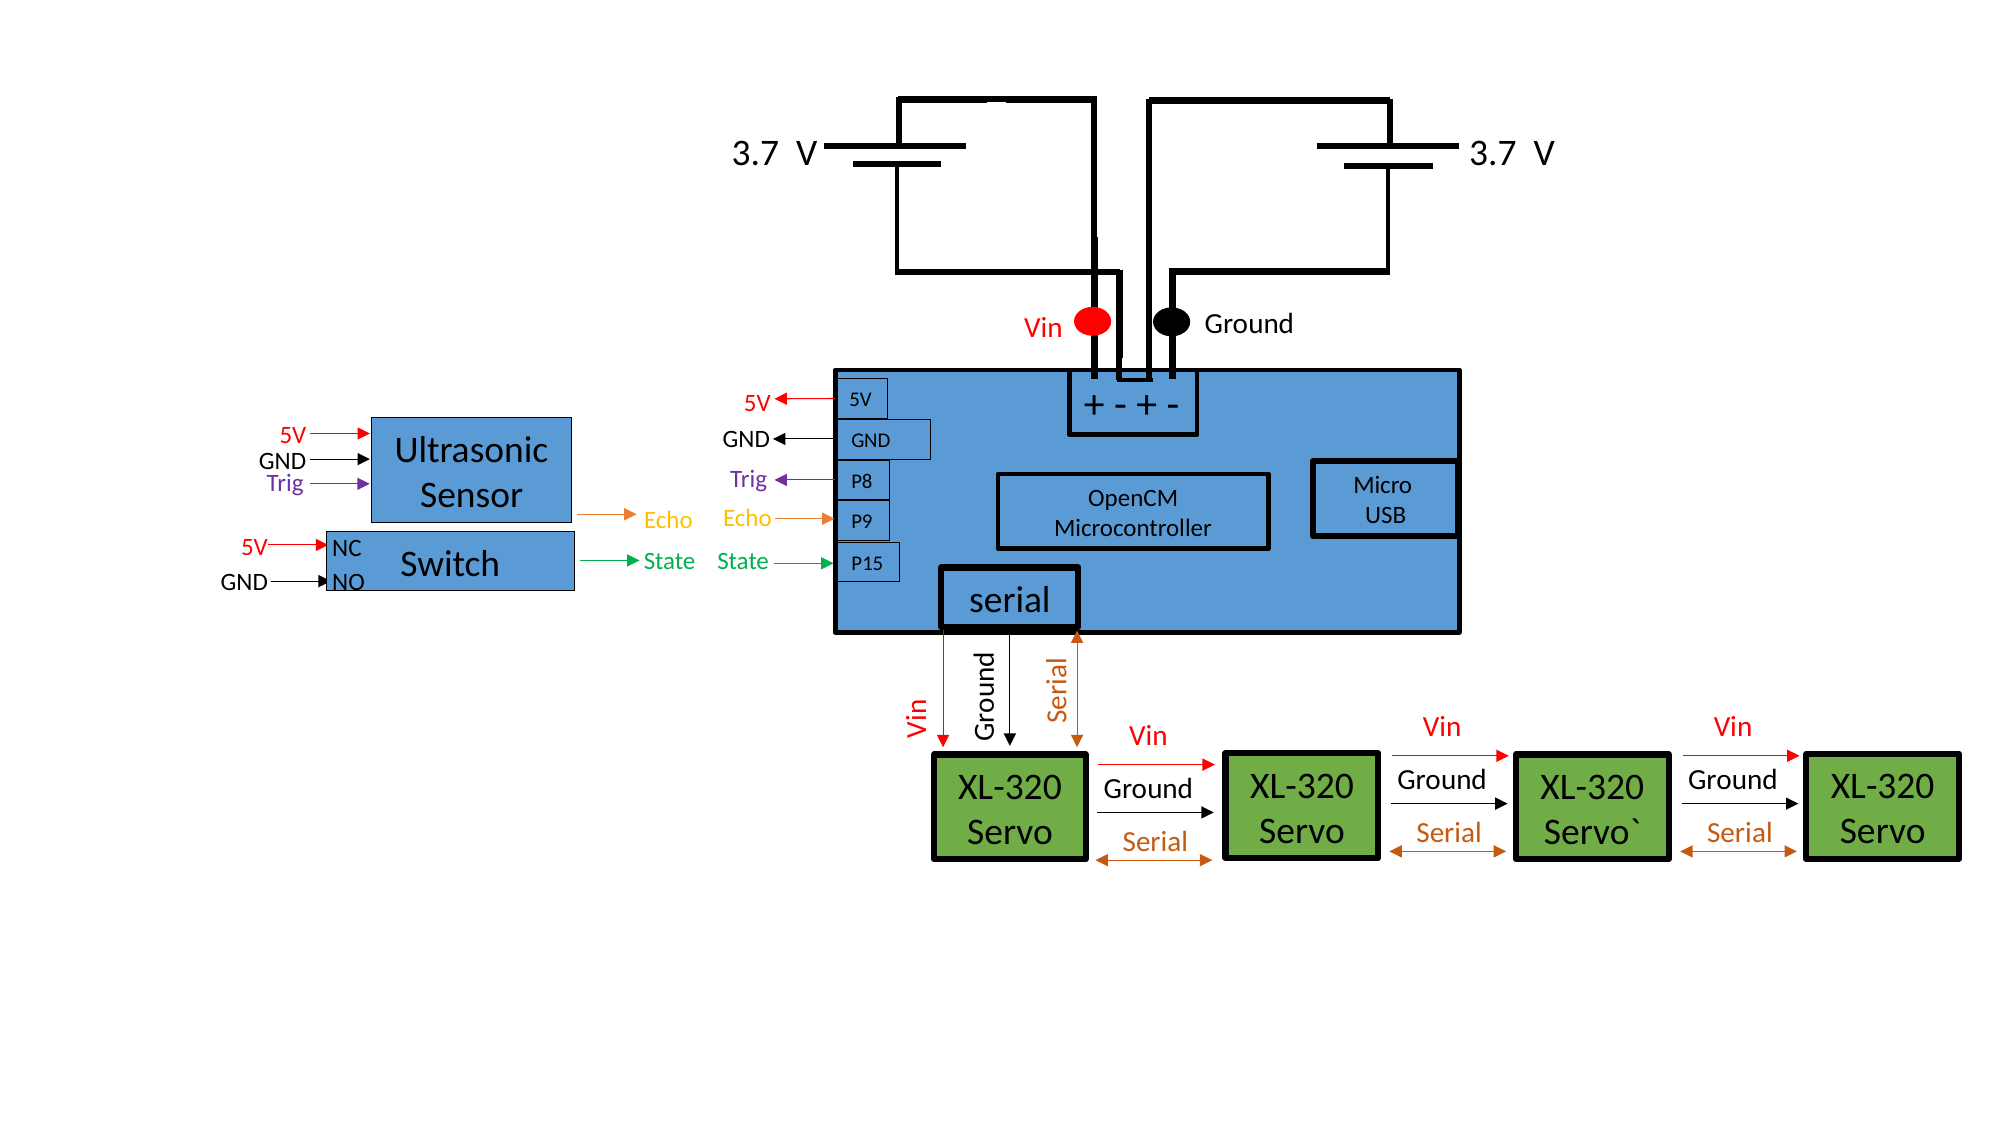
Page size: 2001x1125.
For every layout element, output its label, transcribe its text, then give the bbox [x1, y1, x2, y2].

text_box NO [317, 557, 384, 603]
text_box Echo [629, 496, 708, 537]
text_box Ground [1189, 296, 1329, 347]
text_box Ground [1378, 753, 1449, 803]
text_box serial [941, 567, 1079, 628]
text_box GND [836, 419, 931, 460]
text_box Vin [1693, 700, 1741, 751]
text_box Serial [1741, 805, 1791, 856]
text_box 5V [834, 378, 888, 419]
text_box Switch [384, 531, 575, 591]
text_box State [628, 537, 702, 582]
text_box Vin [1403, 700, 1450, 751]
text_box OpenCM Microcontroller [997, 474, 1269, 549]
text_box XL-320 Servo [1225, 753, 1379, 858]
text_box 5V [729, 378, 789, 415]
text_box Vin [1009, 301, 1149, 351]
text_box Trig [715, 460, 788, 500]
text_box Serial [1689, 805, 1738, 856]
text_box Ground [1742, 753, 1797, 803]
text_box Vin [1742, 700, 1773, 751]
text_box Ground [957, 617, 1008, 757]
text_box Ground [1669, 753, 1739, 803]
text_box GND [205, 558, 286, 603]
text_box Ground [1084, 761, 1155, 812]
text_box Serial [1156, 814, 1206, 865]
text_box Serial [1105, 814, 1153, 865]
text_box P8 [836, 460, 890, 500]
text_box 5V [264, 411, 324, 437]
text_box 3.7 V [1453, 120, 1571, 181]
text_box 5V [226, 522, 286, 558]
text_box 3.7 V [716, 120, 833, 181]
text_box XL-320 Servo [934, 754, 1086, 860]
text_box GND [244, 437, 325, 482]
text_box Ultrasonic Sensor [371, 417, 572, 523]
text_box XL-320 Servo` [1515, 754, 1669, 860]
text_box NC [317, 523, 384, 557]
text_box Serial [1029, 599, 1080, 739]
text_box Ground [1451, 753, 1507, 803]
text_box + - + - [1069, 369, 1197, 435]
text_box Trig [251, 460, 360, 505]
text_box Echo [708, 494, 787, 540]
text_box Vin [889, 613, 940, 753]
text_box Vin [1451, 700, 1482, 751]
text_box Serial [1450, 805, 1500, 856]
text_box XL-320 Servo [1806, 754, 1960, 859]
text_box GND [708, 415, 789, 460]
text_box Vin [1109, 709, 1156, 759]
text_box Vin [1157, 709, 1188, 759]
text_box State [702, 537, 784, 583]
text_box Micro USB [1312, 461, 1459, 536]
text_box [835, 369, 1460, 633]
text_box P15 [836, 542, 900, 582]
text_box P9 [836, 500, 890, 541]
text_box [1153, 313, 1189, 334]
text_box Ground [1157, 761, 1213, 812]
text_box Serial [1398, 805, 1447, 856]
